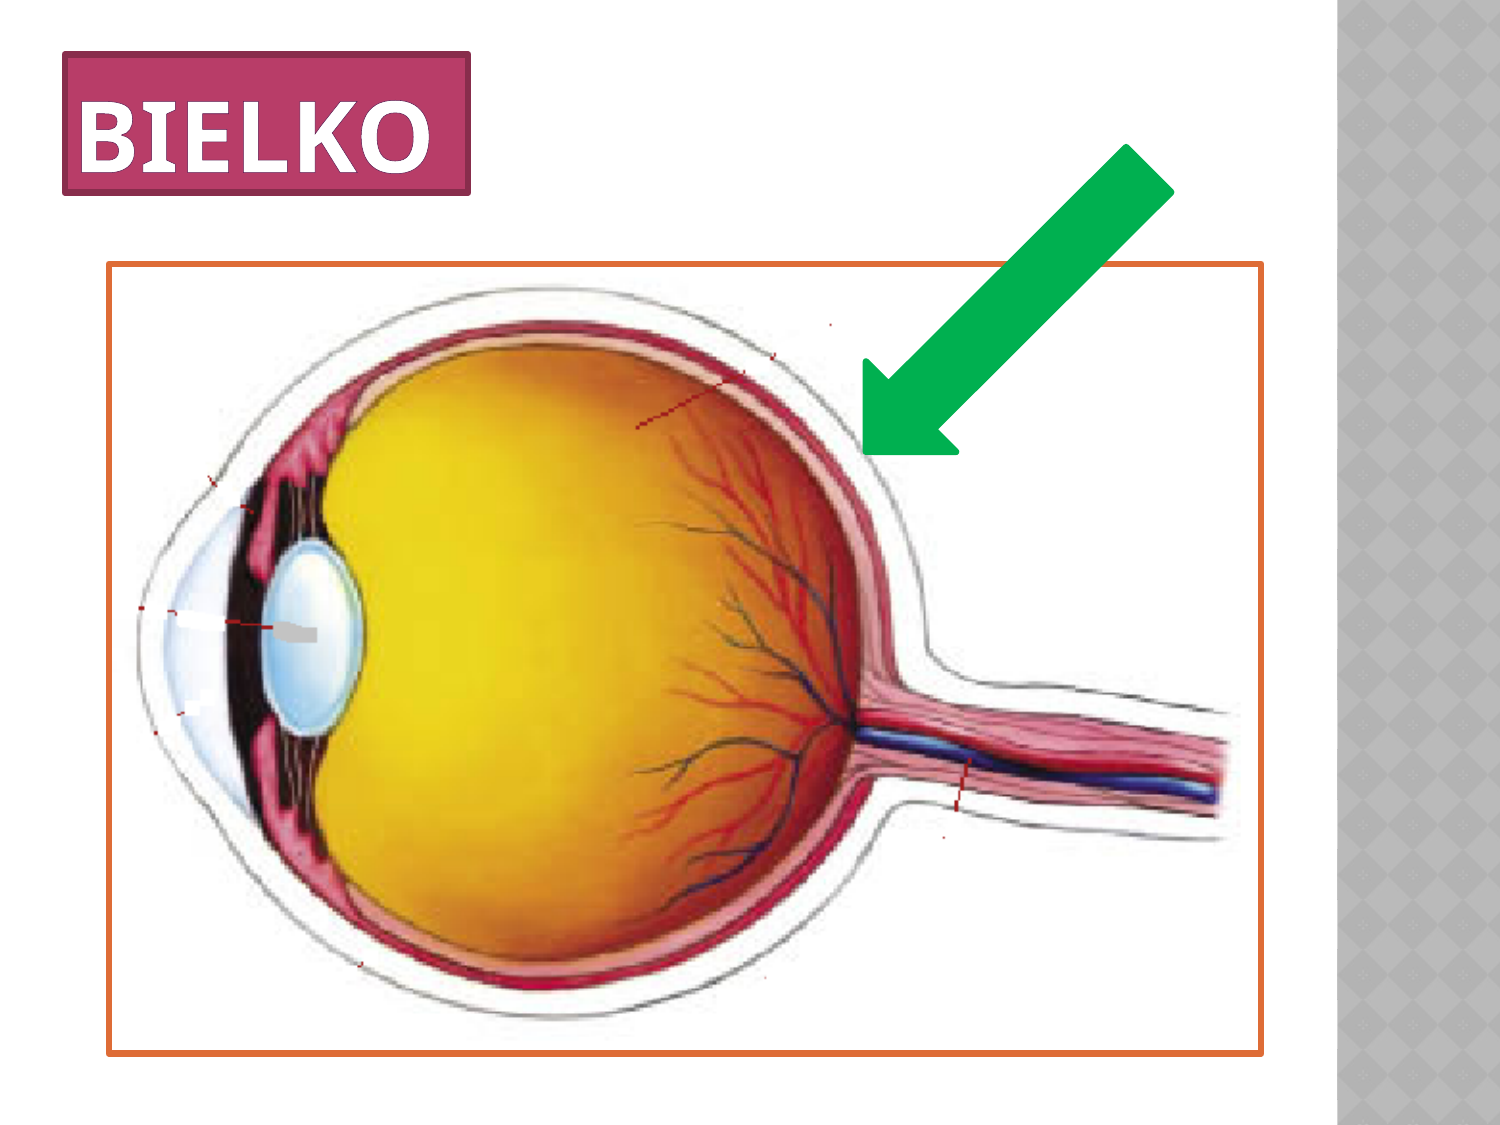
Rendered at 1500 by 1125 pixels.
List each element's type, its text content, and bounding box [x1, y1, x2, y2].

title bielko [62, 51, 471, 196]
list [111, 266, 1259, 1051]
text_box [1004, 143, 1175, 264]
